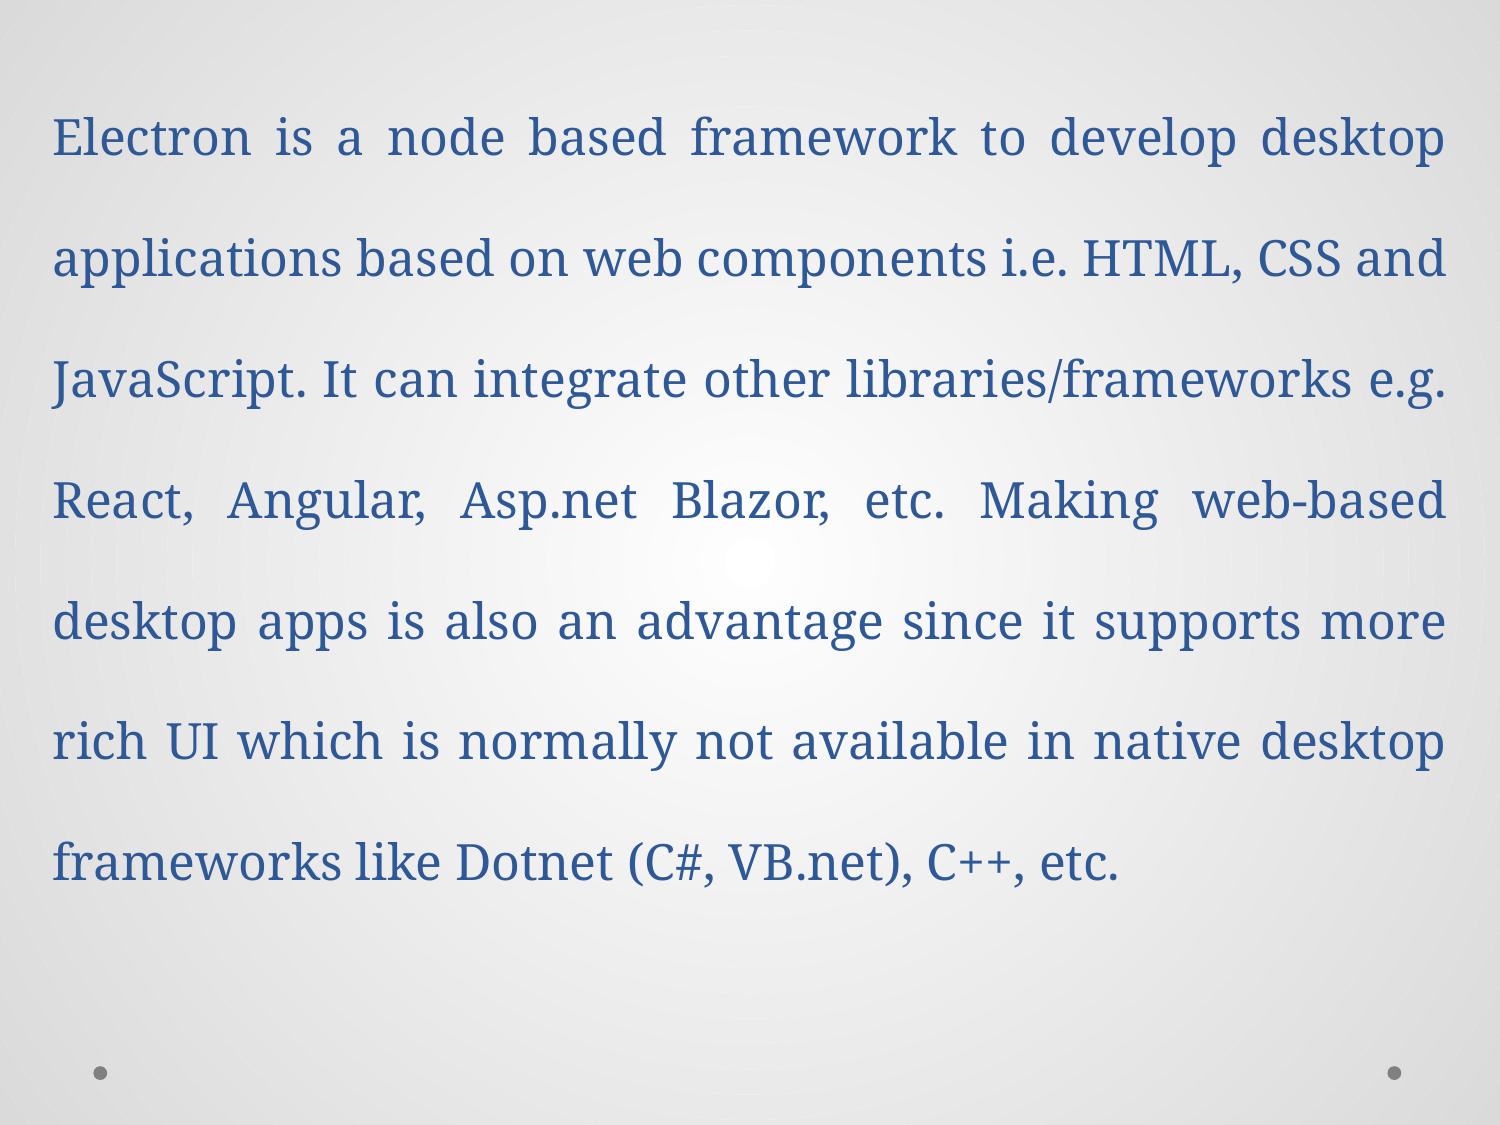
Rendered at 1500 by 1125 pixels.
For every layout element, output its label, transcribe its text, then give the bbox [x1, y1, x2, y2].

title Electron is a node based framework to develop desktop applications based on web components i.e. HTML, CSS and JavaScript. It can integrate other libraries/frameworks e.g. React, Angular, Asp.net Blazor, etc. Making web-based desktop apps is also an advantage since it supports more rich UI which is normally not available in native desktop frameworks like Dotnet (C#, VB.net), C++, etc. [37, 37, 1463, 1013]
